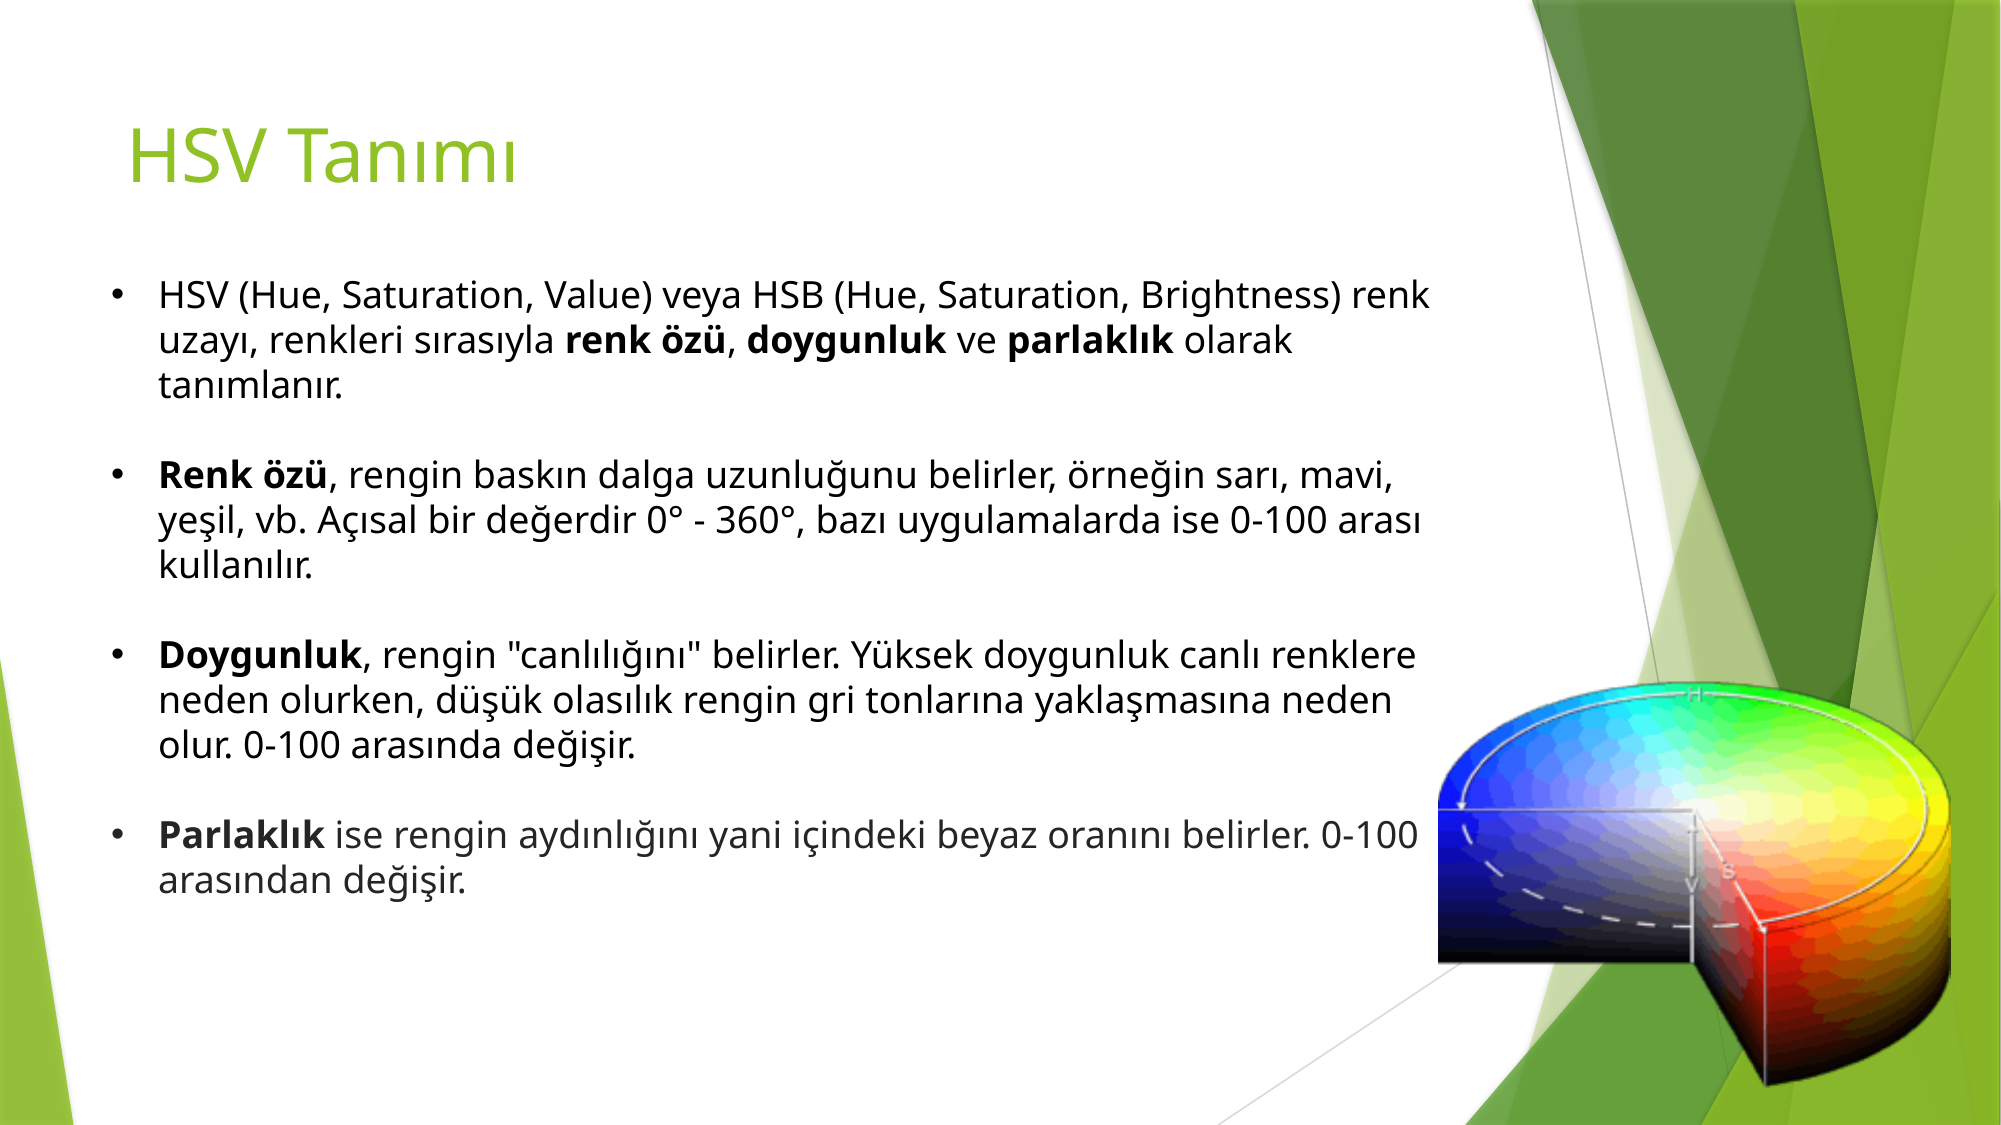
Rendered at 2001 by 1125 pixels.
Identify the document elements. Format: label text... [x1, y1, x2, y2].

text_box HSV (Hue, Saturation, Value) veya HSB (Hue, Saturation, Brightness) renk uzayı, renkleri sırasıyla renk özü, doygunluk ve parlaklık olarak tanımlanır. Renk özü, rengin baskın dalga uzunluğunu belirler, örneğin sarı, mavi, yeşil, vb. Açısal bir değerdir 0° - 360°, bazı uygulamalarda ise 0-100 arası kullanılır. Doygunluk, rengin "canlılığını" belirler. Yüksek doygunluk canlı renklere neden olurken, düşük olasılık rengin gri tonlarına yaklaşmasına neden olur. 0-100 arasında değişir. Parlaklık ise rengin aydınlığını yani içindeki beyaz oranını belirler. 0-100 arasından değişir. [96, 263, 1450, 1089]
title HSV Tanımı [111, 99, 1522, 317]
picture [1437, 679, 1951, 1091]
